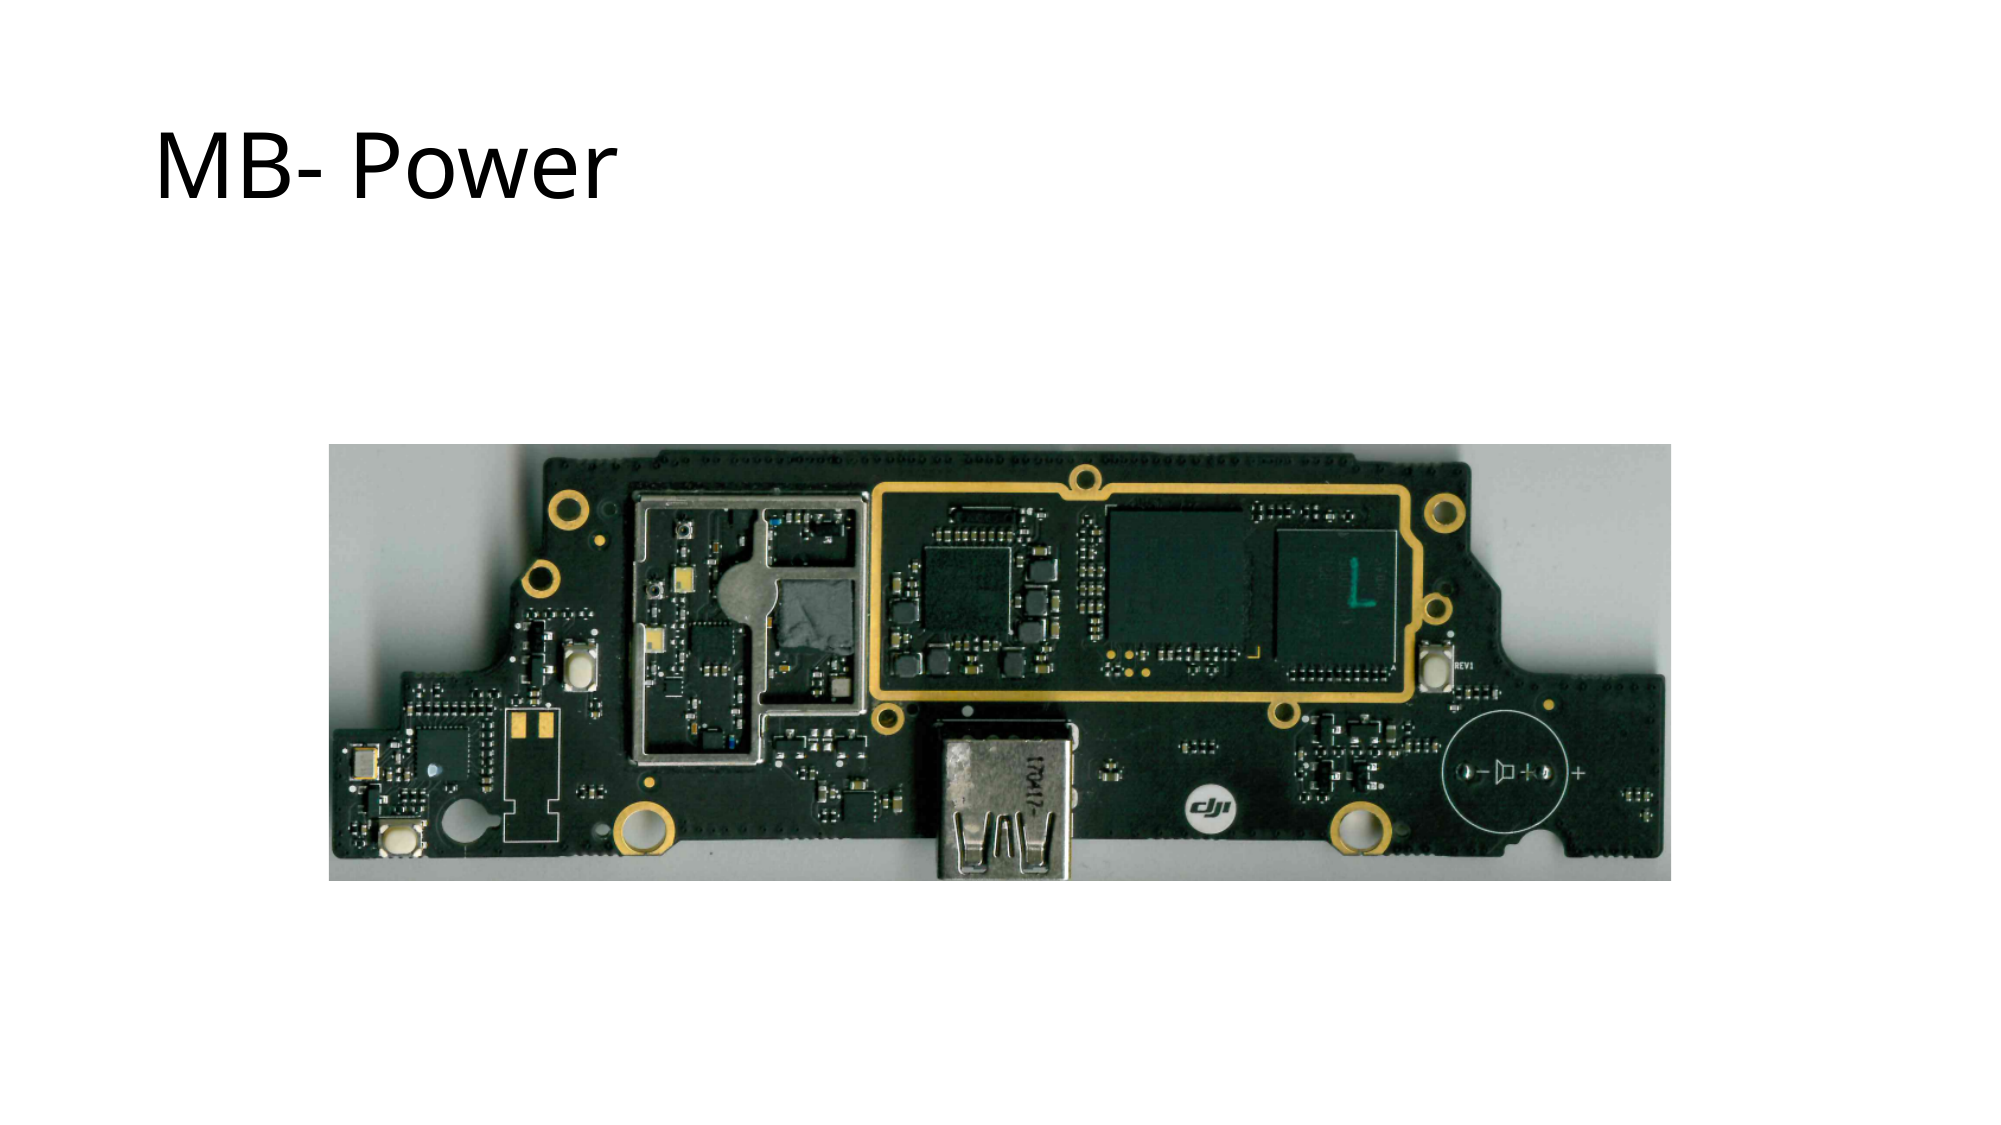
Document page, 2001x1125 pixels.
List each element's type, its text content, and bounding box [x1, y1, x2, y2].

picture [328, 443, 1672, 881]
title MB- Power [137, 59, 1863, 278]
